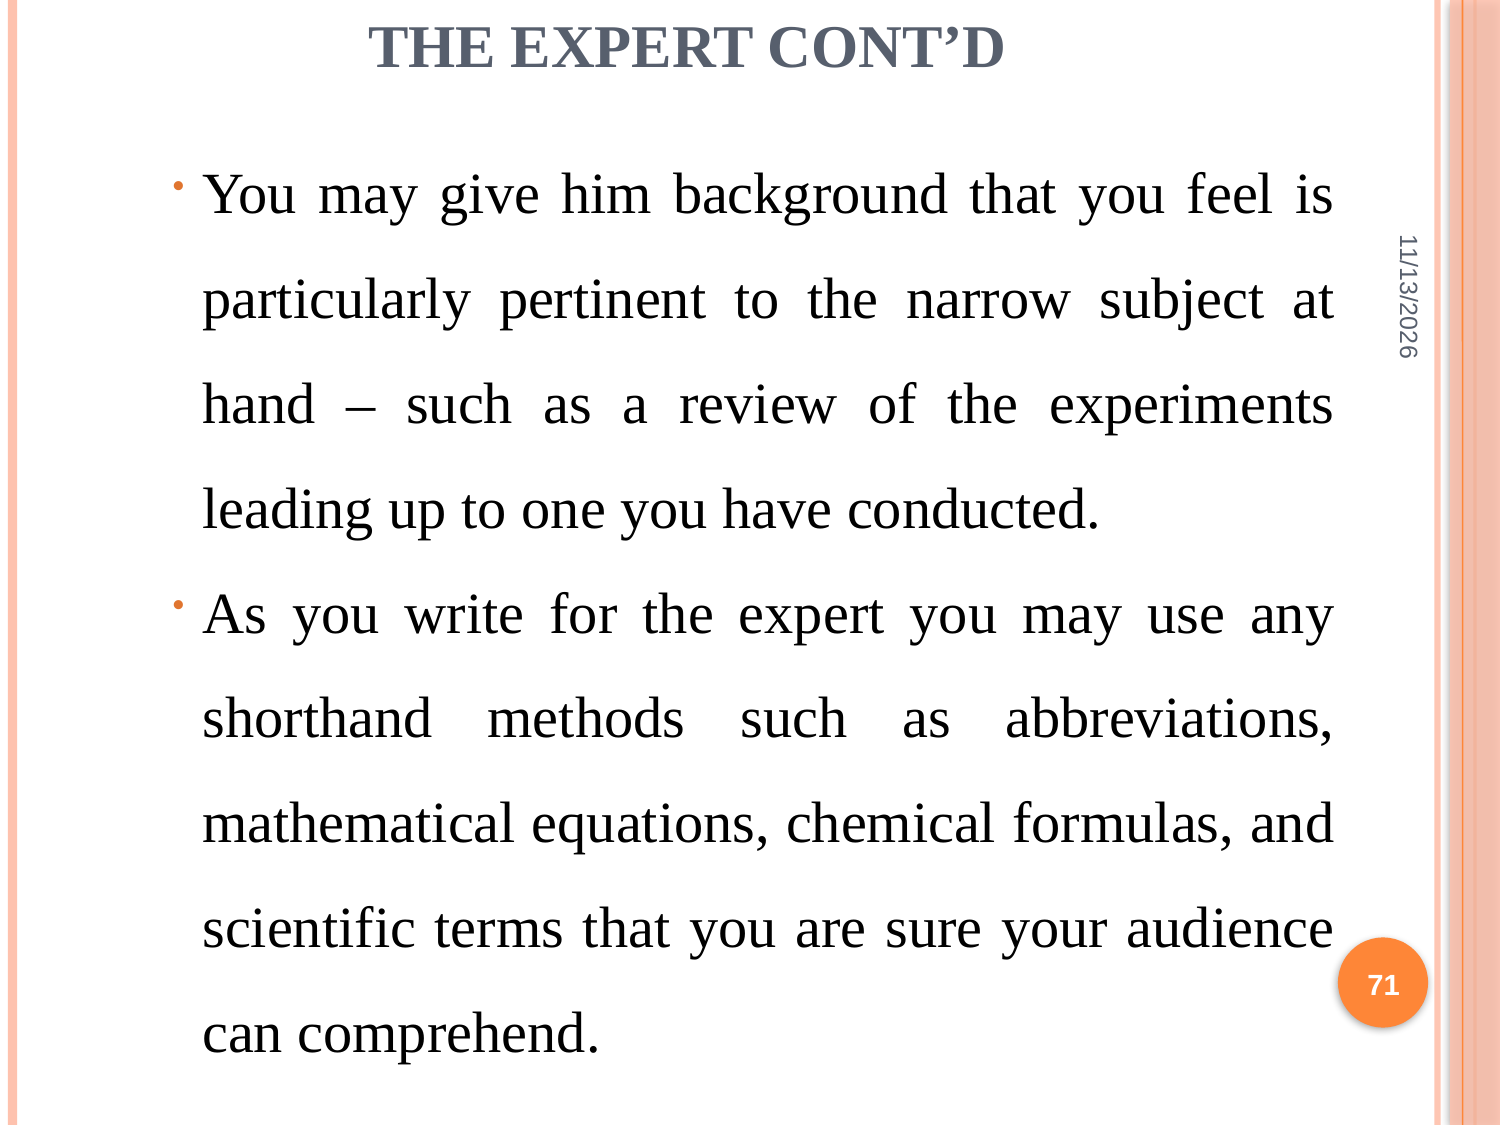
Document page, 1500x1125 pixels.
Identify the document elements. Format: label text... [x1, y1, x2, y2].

list You may give him background that you feel is particularly pertinent to the narrow subject at hand – such as a review of the experiments leading up to one you have conducted. As you write for the expert you may use any shorthand methods such as abbreviations, mathematical equations, chemical formulas, and scientific terms that you are sure your audience can comprehend. [37, 112, 1350, 1062]
slide_number 71 [1333, 940, 1434, 1026]
title The expert CONT’D [75, 0, 1300, 88]
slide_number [1378, 43, 1442, 374]
